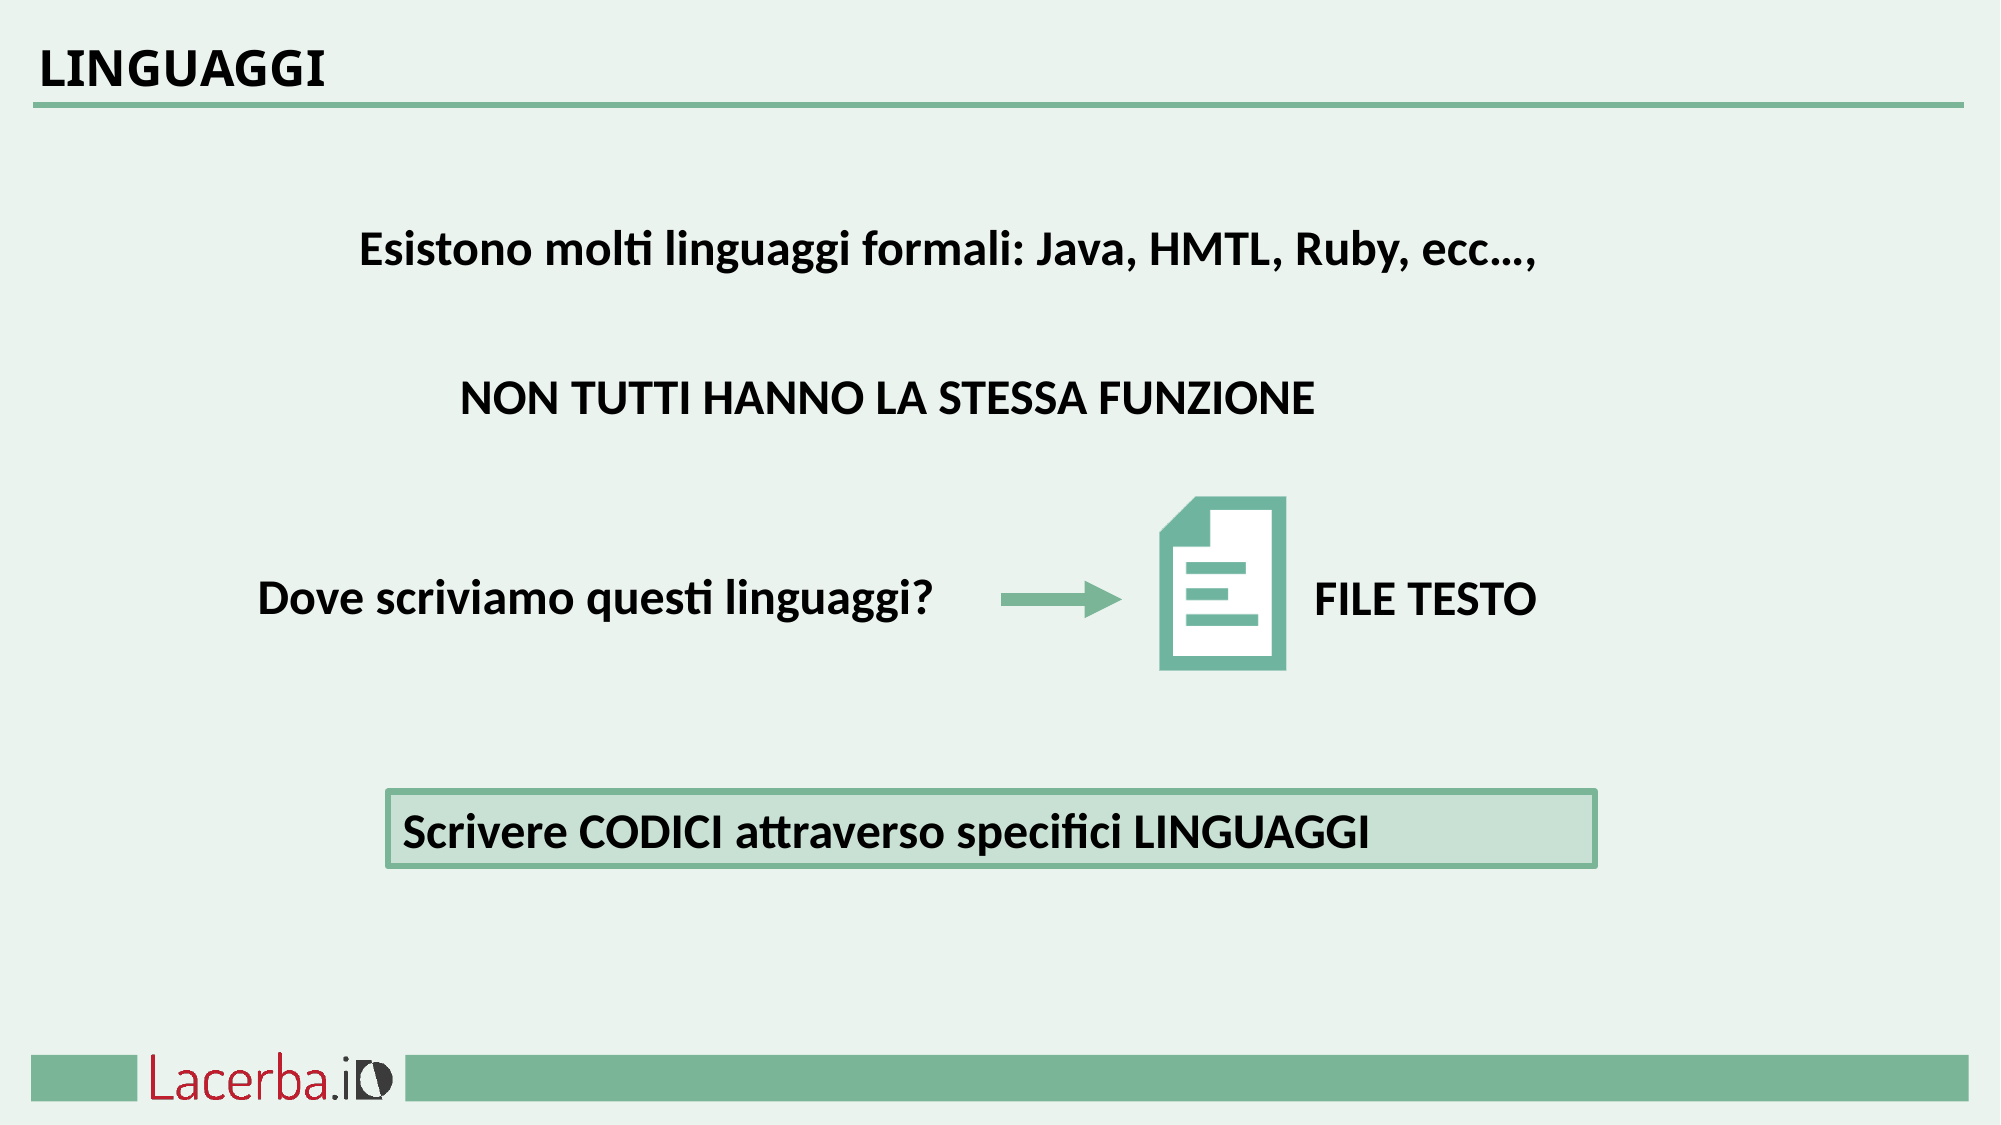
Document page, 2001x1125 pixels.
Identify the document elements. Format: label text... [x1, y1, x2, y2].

text_box Esistono molti linguaggi formali: Java, HMTL, Ruby, ecc…, [344, 207, 1722, 283]
text_box Dove scriviamo questi linguaggi? [243, 556, 1033, 632]
text_box LINGUAGGI [23, 28, 958, 104]
text_box NON TUTTI HANNO LA STESSA FUNZIONE [445, 357, 1470, 432]
text_box Scrivere CODICI attraverso specifici LINGUAGGI [387, 791, 1596, 867]
picture [1140, 487, 1294, 679]
text_box FILE TESTO [1299, 558, 1717, 634]
picture [137, 1052, 406, 1100]
